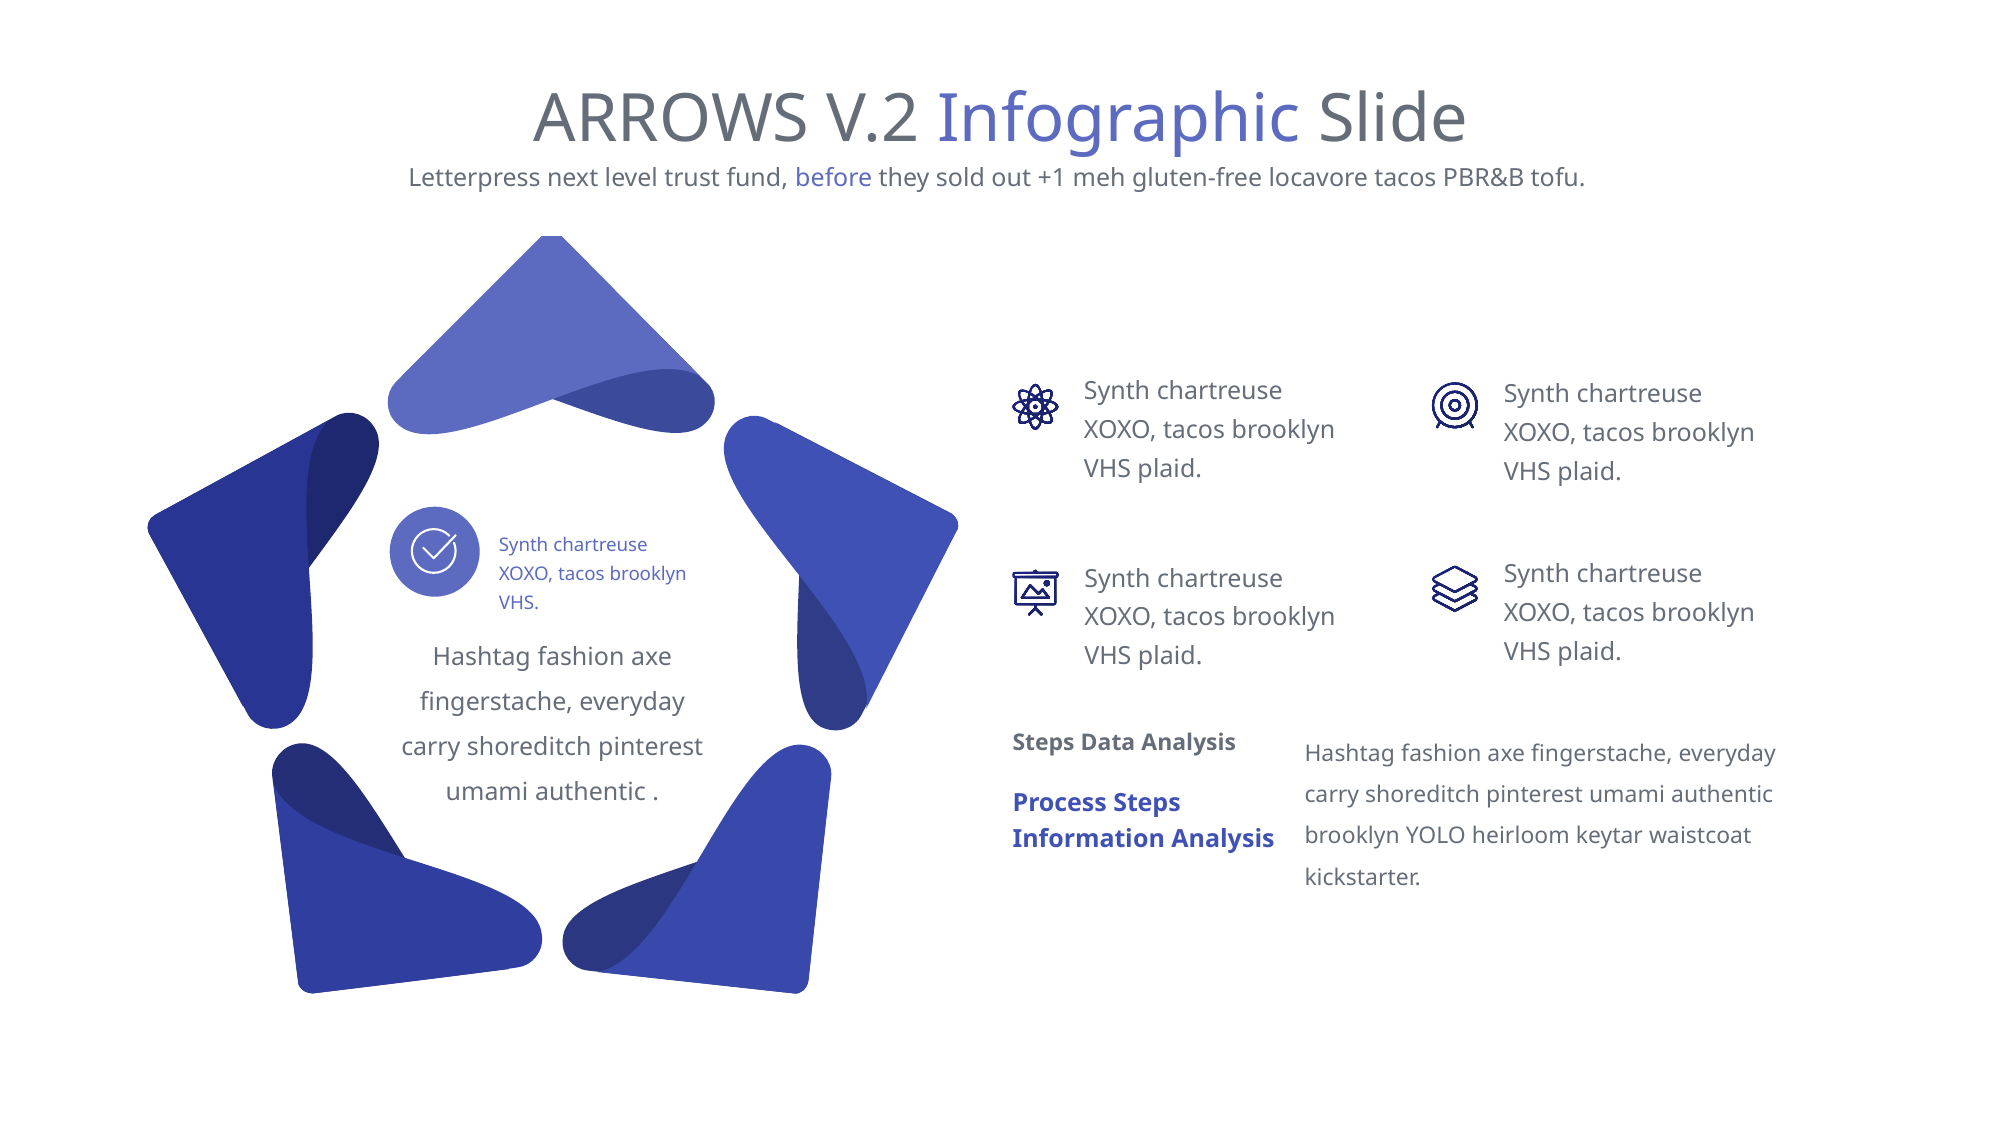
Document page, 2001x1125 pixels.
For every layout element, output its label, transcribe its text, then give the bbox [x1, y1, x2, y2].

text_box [1012, 358, 1374, 453]
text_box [1431, 361, 1793, 456]
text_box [1431, 540, 1793, 635]
text_box Letterpress next level trust fund, before they sold out +1 meh gluten-free locavore tacos PBR&B tofu. [393, 154, 1609, 199]
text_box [1012, 545, 1362, 640]
text_box Process Steps Information Analysis [1012, 781, 1276, 943]
text_box Steps Data Analysis [1012, 730, 1289, 781]
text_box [145, 236, 961, 995]
text_box Hashtag fashion axe fingerstache, everyday carry shoreditch pinterest umami authentic brooklyn YOLO heirloom keytar waistcoat kickstarter. [1289, 717, 1793, 897]
text_box ARROWS V.2 Infographic Slide [381, 66, 1621, 162]
